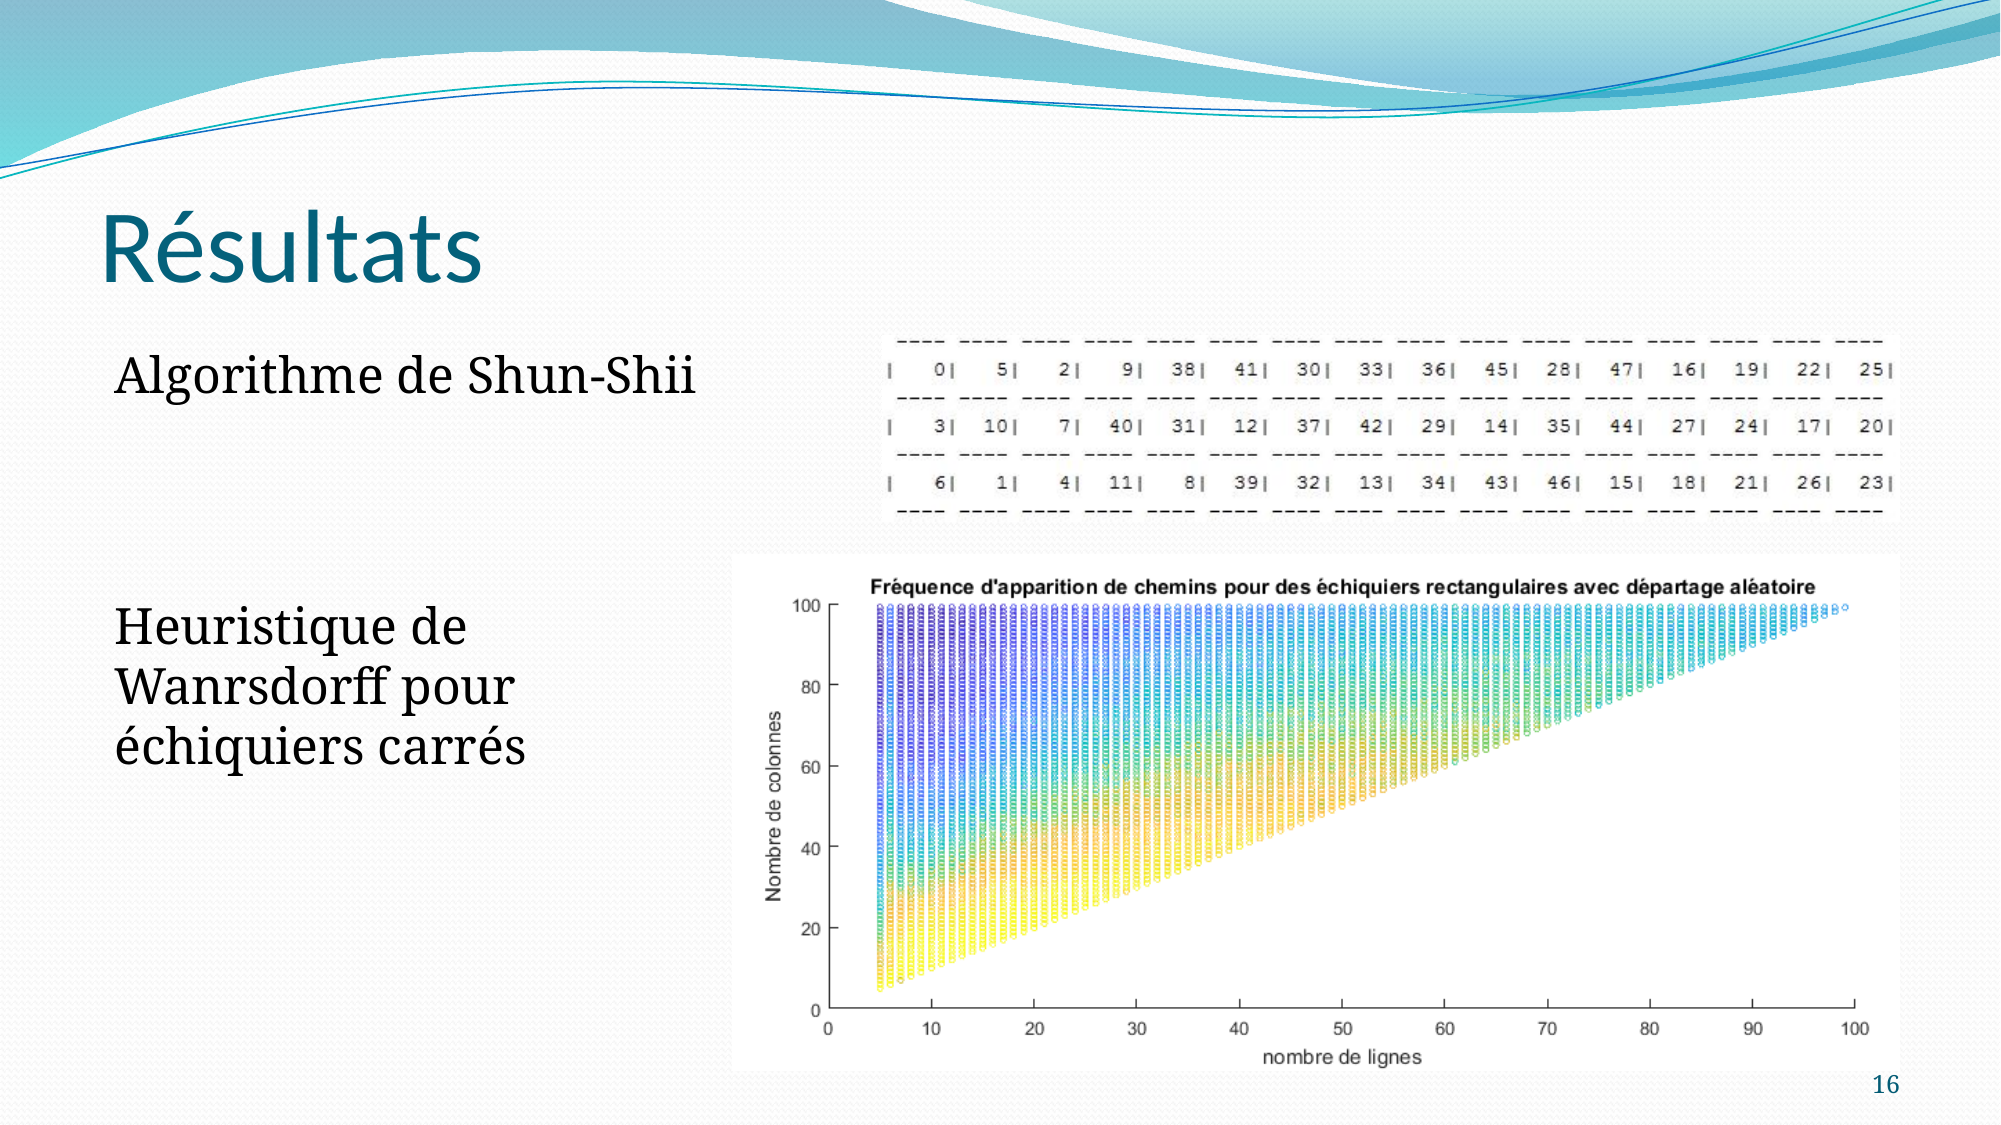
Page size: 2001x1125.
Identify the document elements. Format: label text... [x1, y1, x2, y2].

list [882, 335, 1901, 522]
title Résultats [99, 115, 1900, 303]
text_box Heuristique de Wanrsdorff pour échiquiers carrés [99, 586, 724, 827]
slide_number 16 [1733, 1082, 1900, 1103]
picture [731, 554, 1901, 1072]
text_box Algorithme de Shun-Shii [99, 335, 882, 411]
